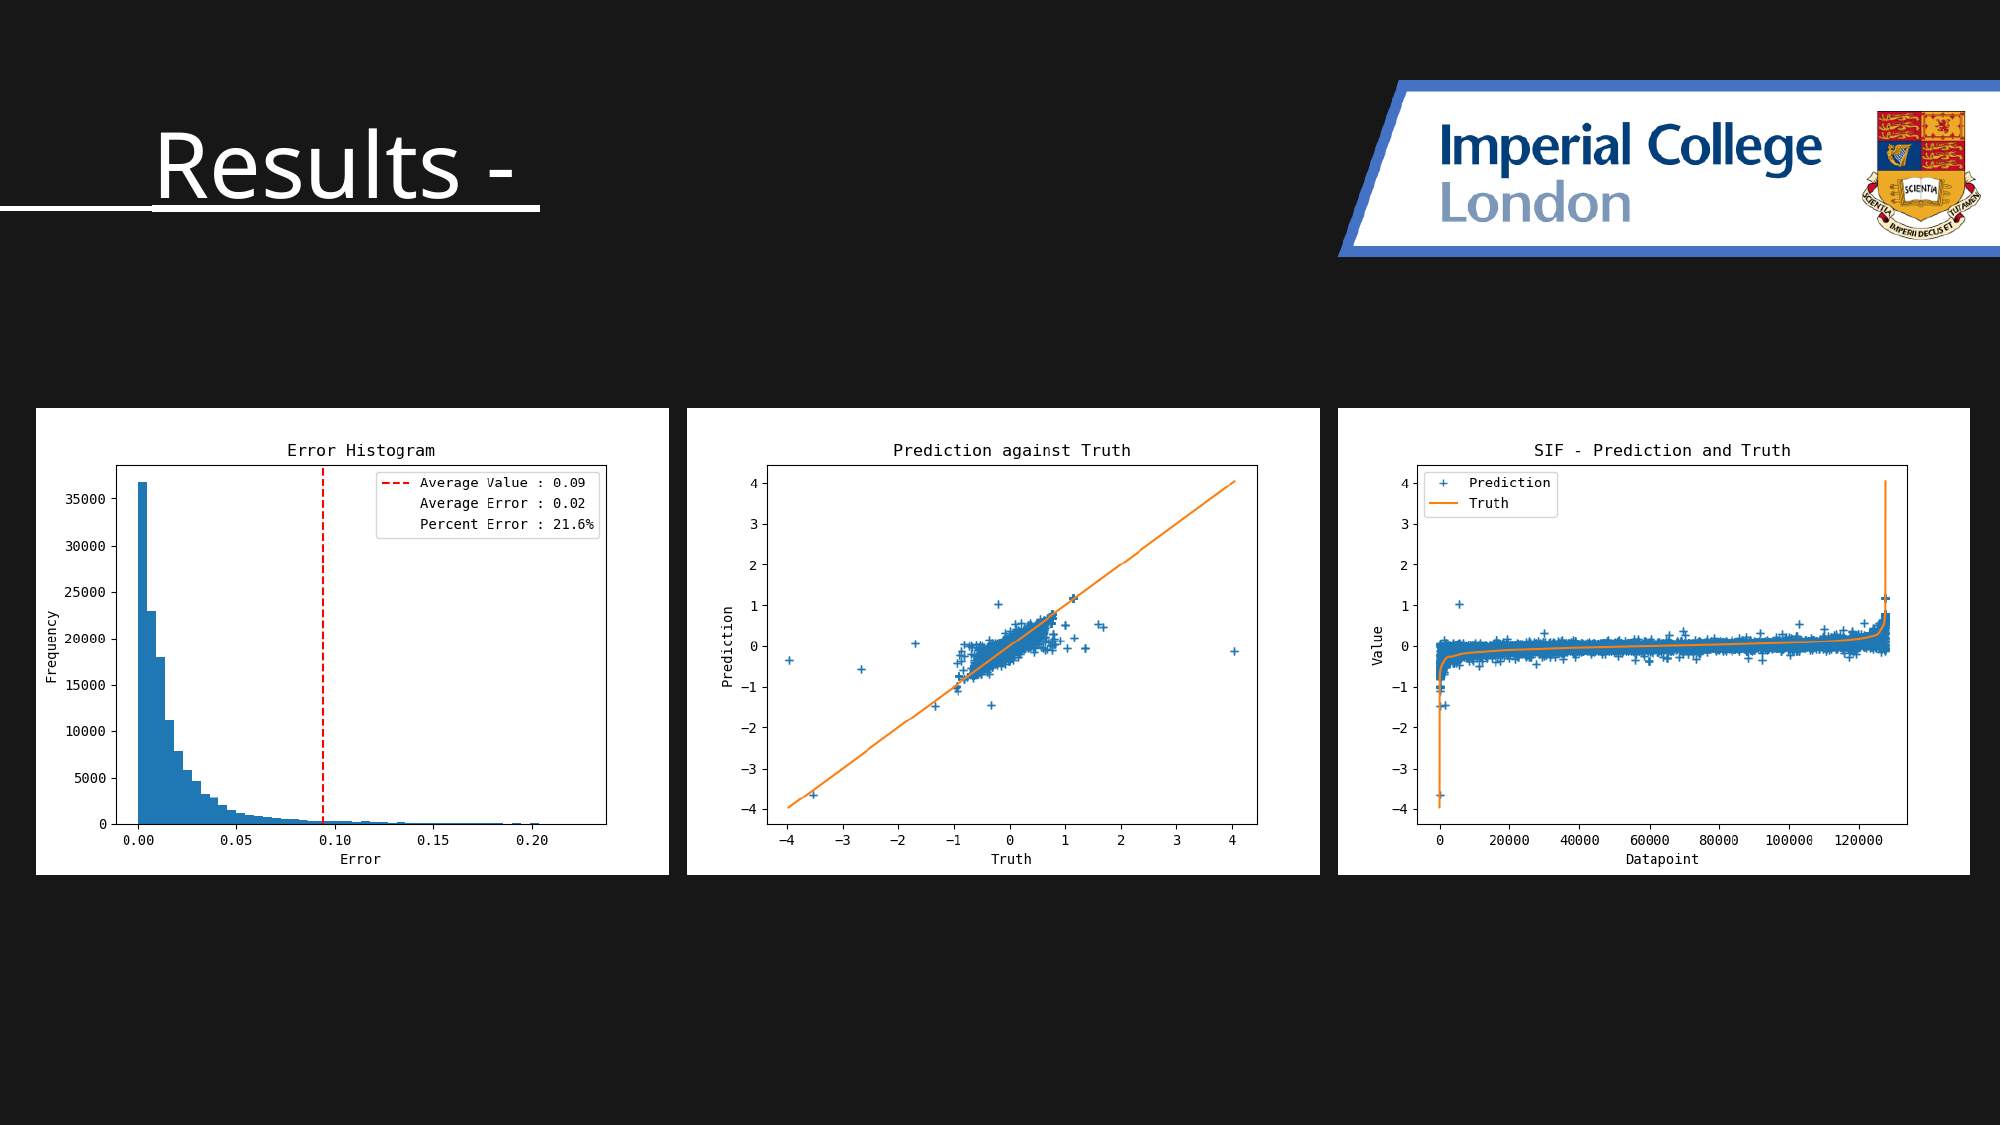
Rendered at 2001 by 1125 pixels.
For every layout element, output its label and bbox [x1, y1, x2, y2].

picture [1337, 408, 1970, 876]
picture [36, 408, 669, 876]
picture [1337, 80, 2000, 257]
picture [687, 408, 1320, 876]
